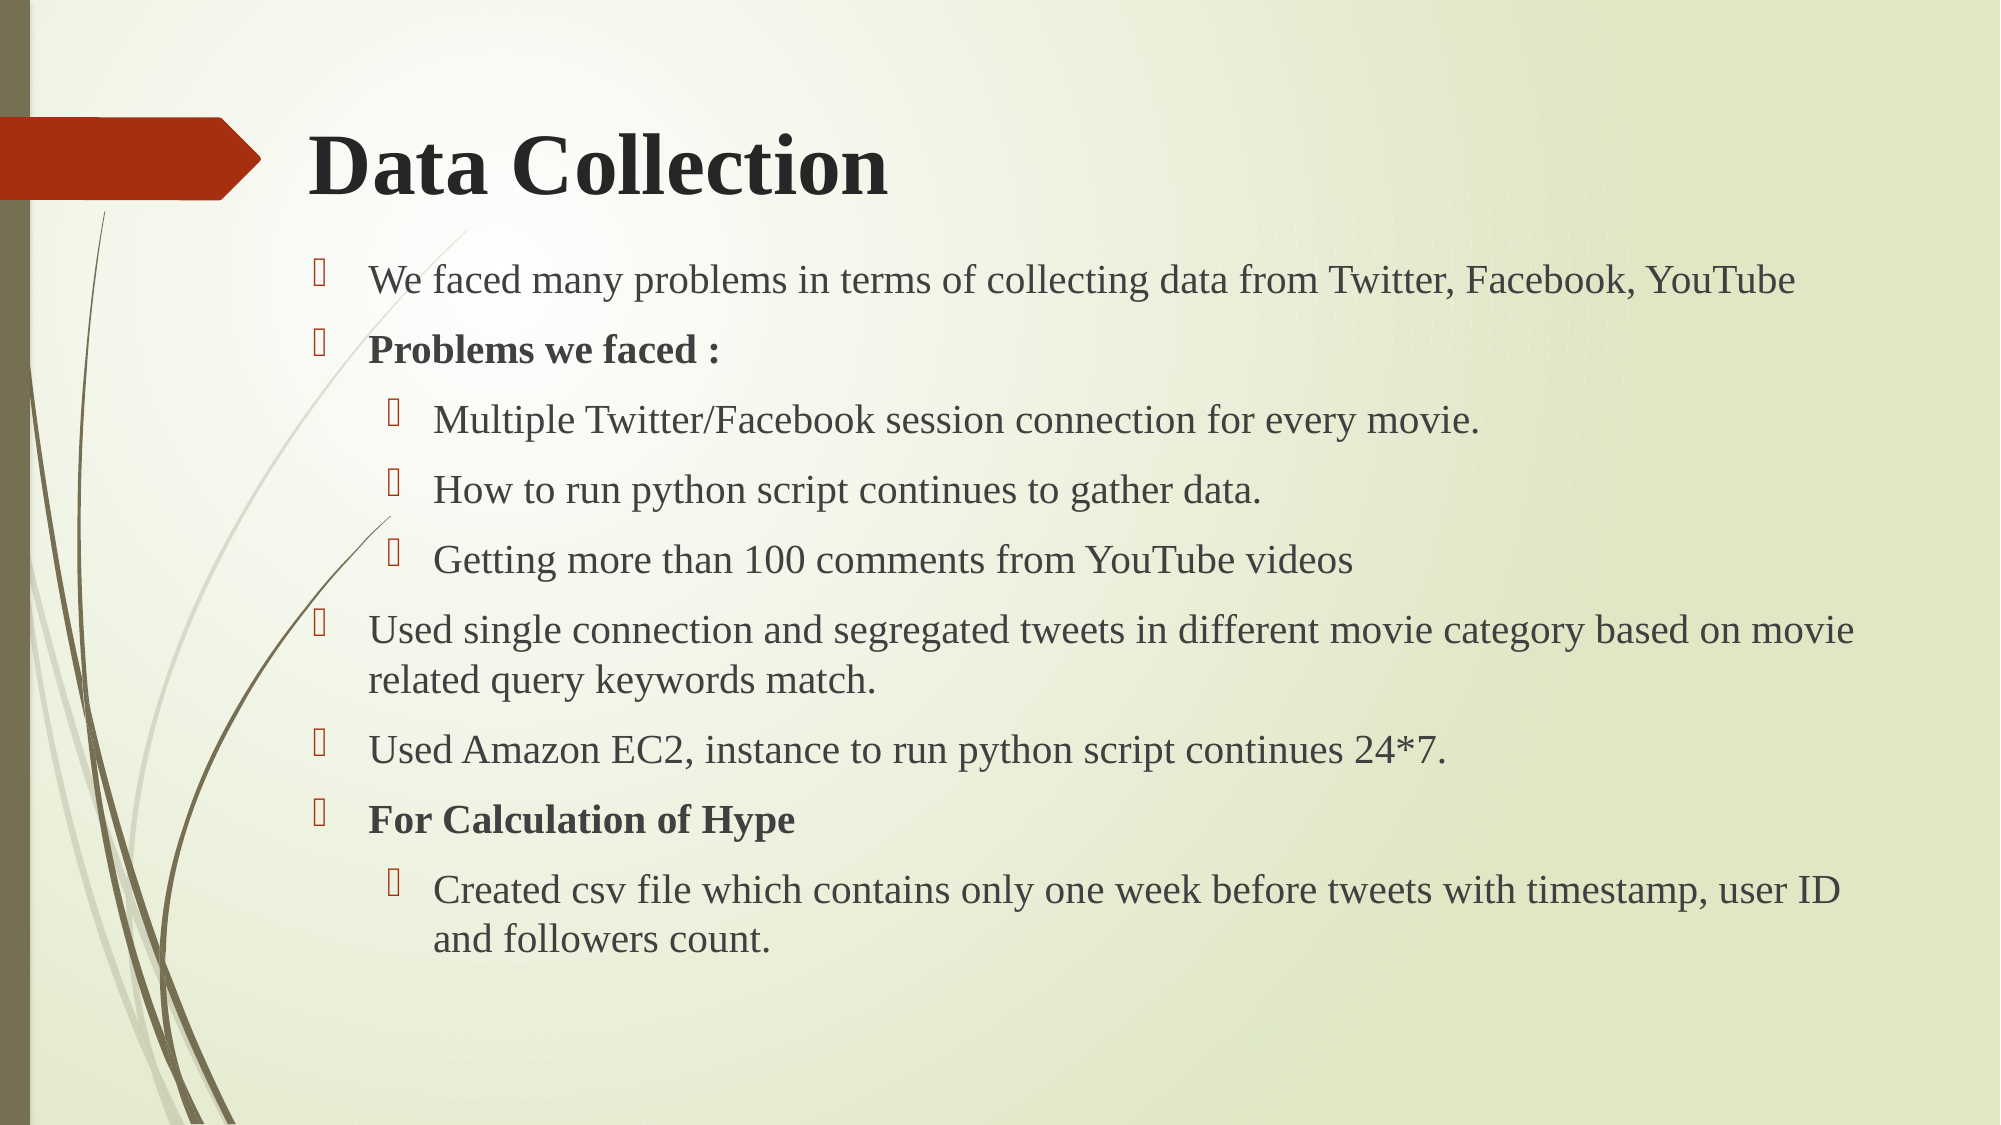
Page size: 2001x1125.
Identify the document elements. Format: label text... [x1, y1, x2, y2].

title Data Collection [293, 99, 1756, 310]
list We faced many problems in terms of collecting data from Twitter, Facebook, YouTube Problems we faced : Multiple Twitter/Facebook session connection for every movie. How to run python script continues to gather data. Getting more than 100 comments from YouTube videos Used single connection and segregated tweets in different movie category based on movie related query keywords match. Used Amazon EC2, instance to run python script continues 24*7. For Calculation of Hype Created csv file which contains only one week before tweets with timestamp, user ID and followers count. [297, 244, 1888, 970]
